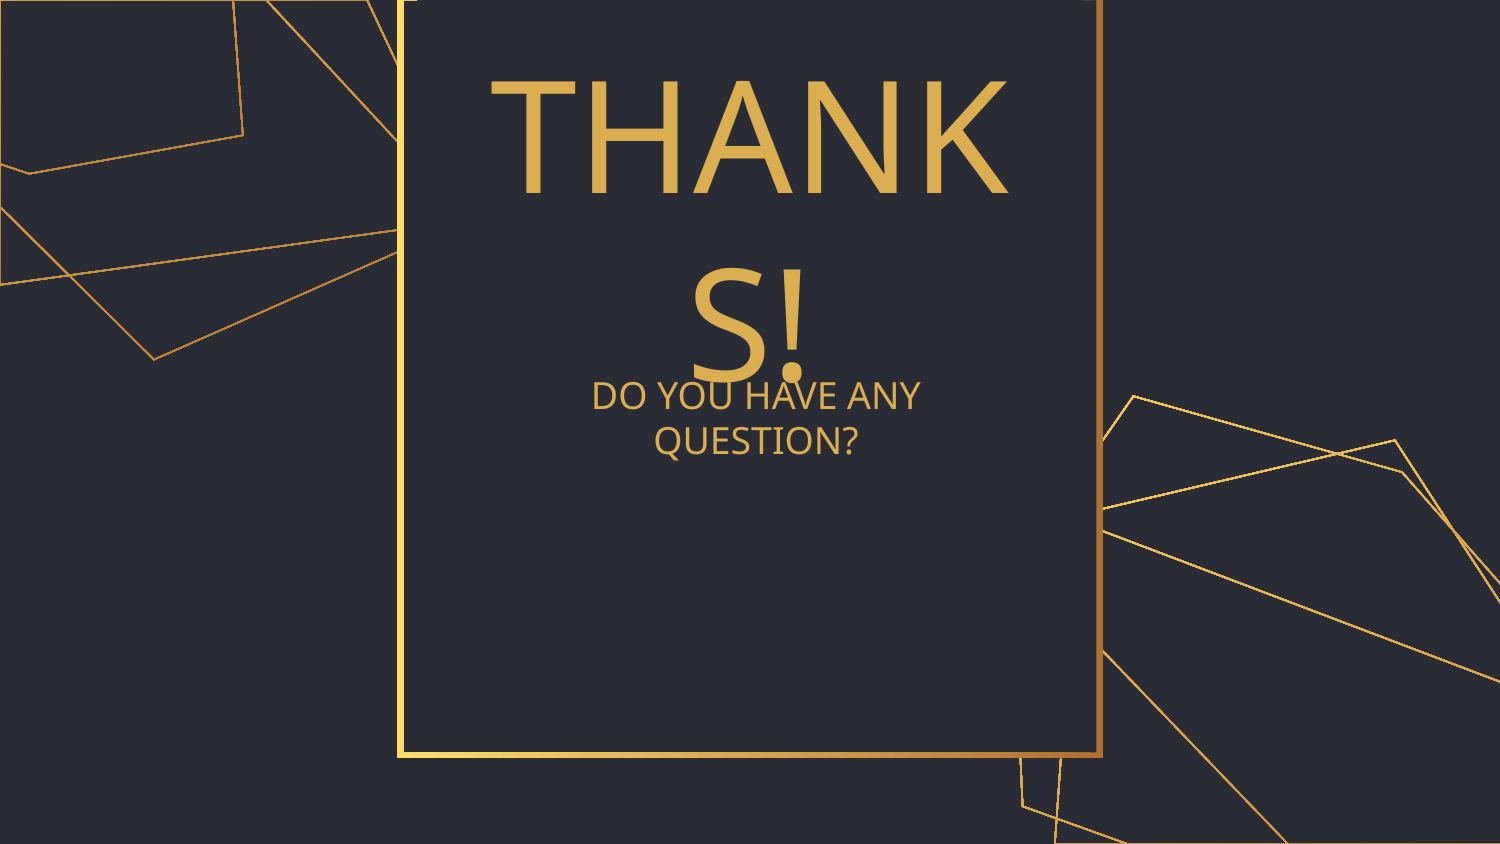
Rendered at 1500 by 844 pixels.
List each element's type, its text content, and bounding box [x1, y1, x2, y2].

subtitle DO YOU HAVE ANY QUESTION? [469, 428, 1044, 450]
title THANKS! [450, 285, 1050, 428]
text_box [417, 0, 1083, 738]
